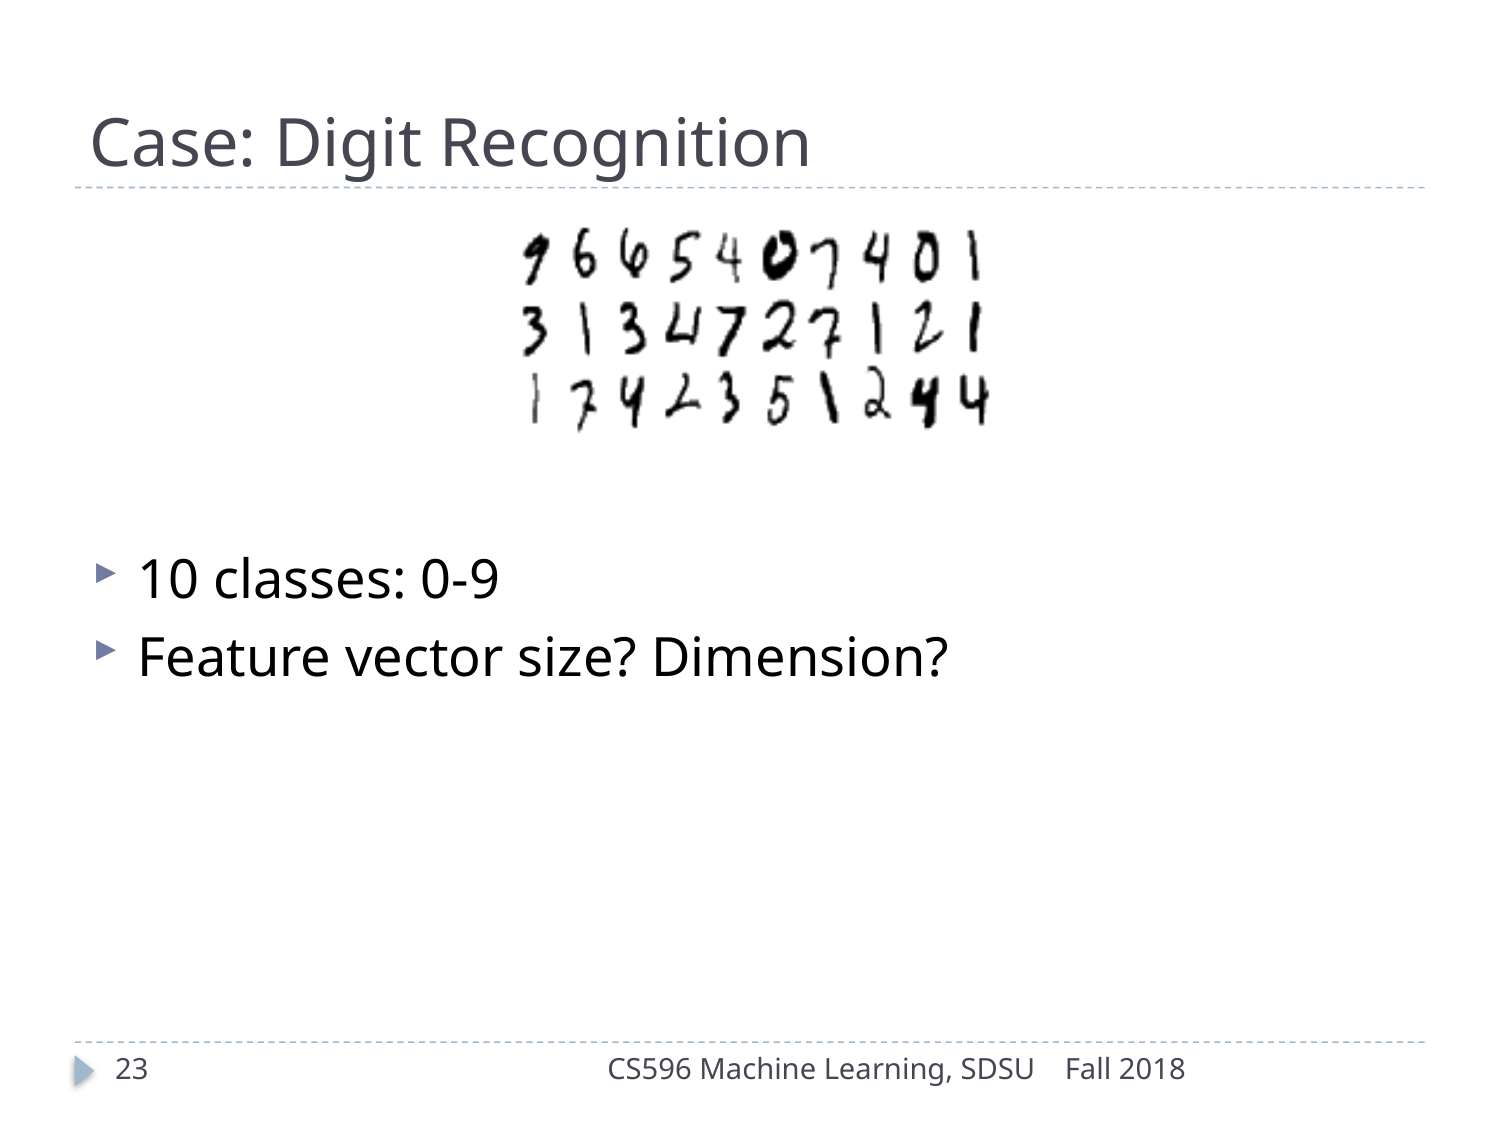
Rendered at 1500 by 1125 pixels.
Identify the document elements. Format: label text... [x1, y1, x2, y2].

list 10 classes: 0-9 Feature vector size? Dimension? [77, 537, 1428, 910]
title Case: Digit Recognition [75, 24, 1425, 188]
footer CS596 Machine Learning, SDSU [475, 1042, 1051, 1103]
slide_number 23 [100, 1042, 426, 1103]
picture [499, 212, 1007, 451]
slide_number Fall 2018 [1051, 1042, 1426, 1103]
